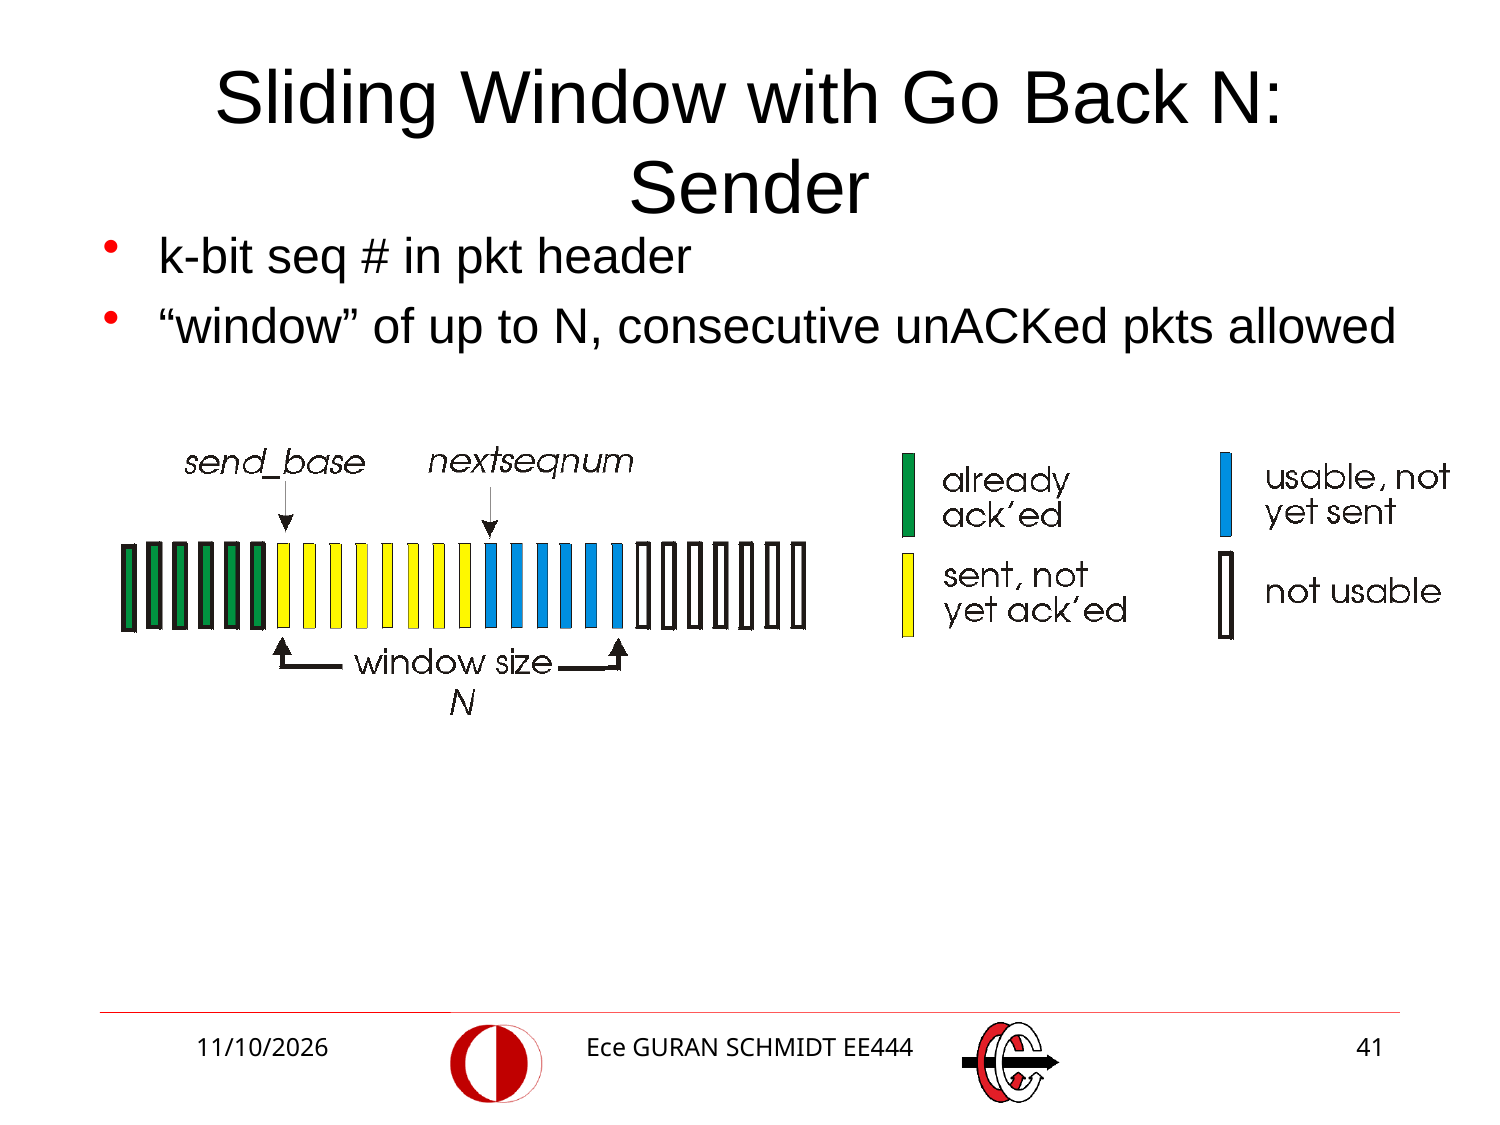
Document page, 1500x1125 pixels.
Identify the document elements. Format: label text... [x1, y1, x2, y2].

list k-bit seq # in pkt header “window” of up to N, consecutive unACKed pkts allowed [87, 215, 1454, 416]
picture [120, 446, 1450, 715]
title Sliding Window with Go Back N: Sender [75, 45, 1425, 233]
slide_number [99, 1024, 426, 1103]
picture [448, 1023, 543, 1103]
picture [954, 1019, 1064, 1106]
footer Ece GURAN SCHMIDT EE444 [512, 1024, 988, 1103]
slide_number 41 [1074, 1024, 1401, 1103]
